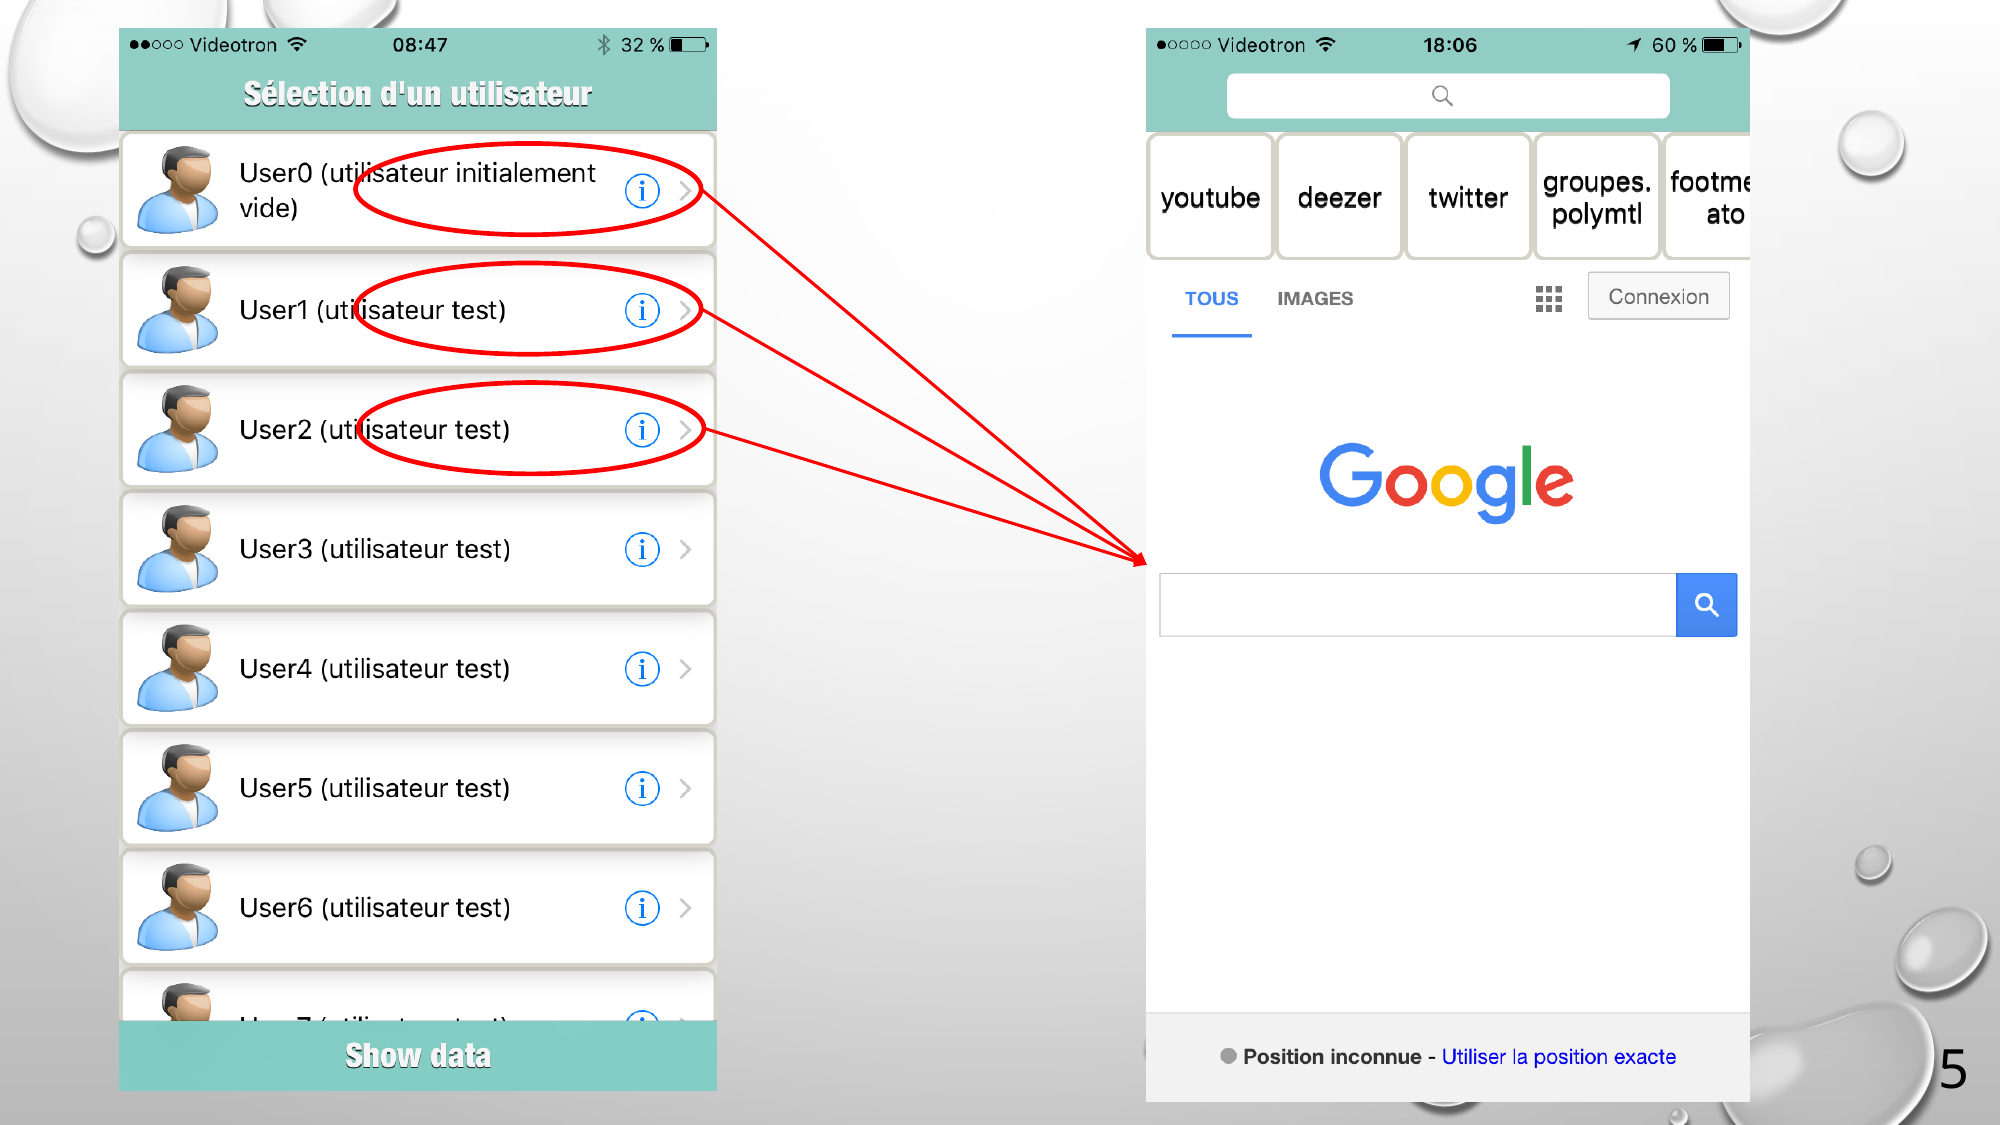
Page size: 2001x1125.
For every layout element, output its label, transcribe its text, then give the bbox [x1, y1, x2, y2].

slide_number 5 [1859, 1041, 1985, 1102]
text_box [703, 428, 1147, 565]
picture [0, 0, 2000, 1125]
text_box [700, 188, 1147, 308]
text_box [700, 308, 1147, 430]
